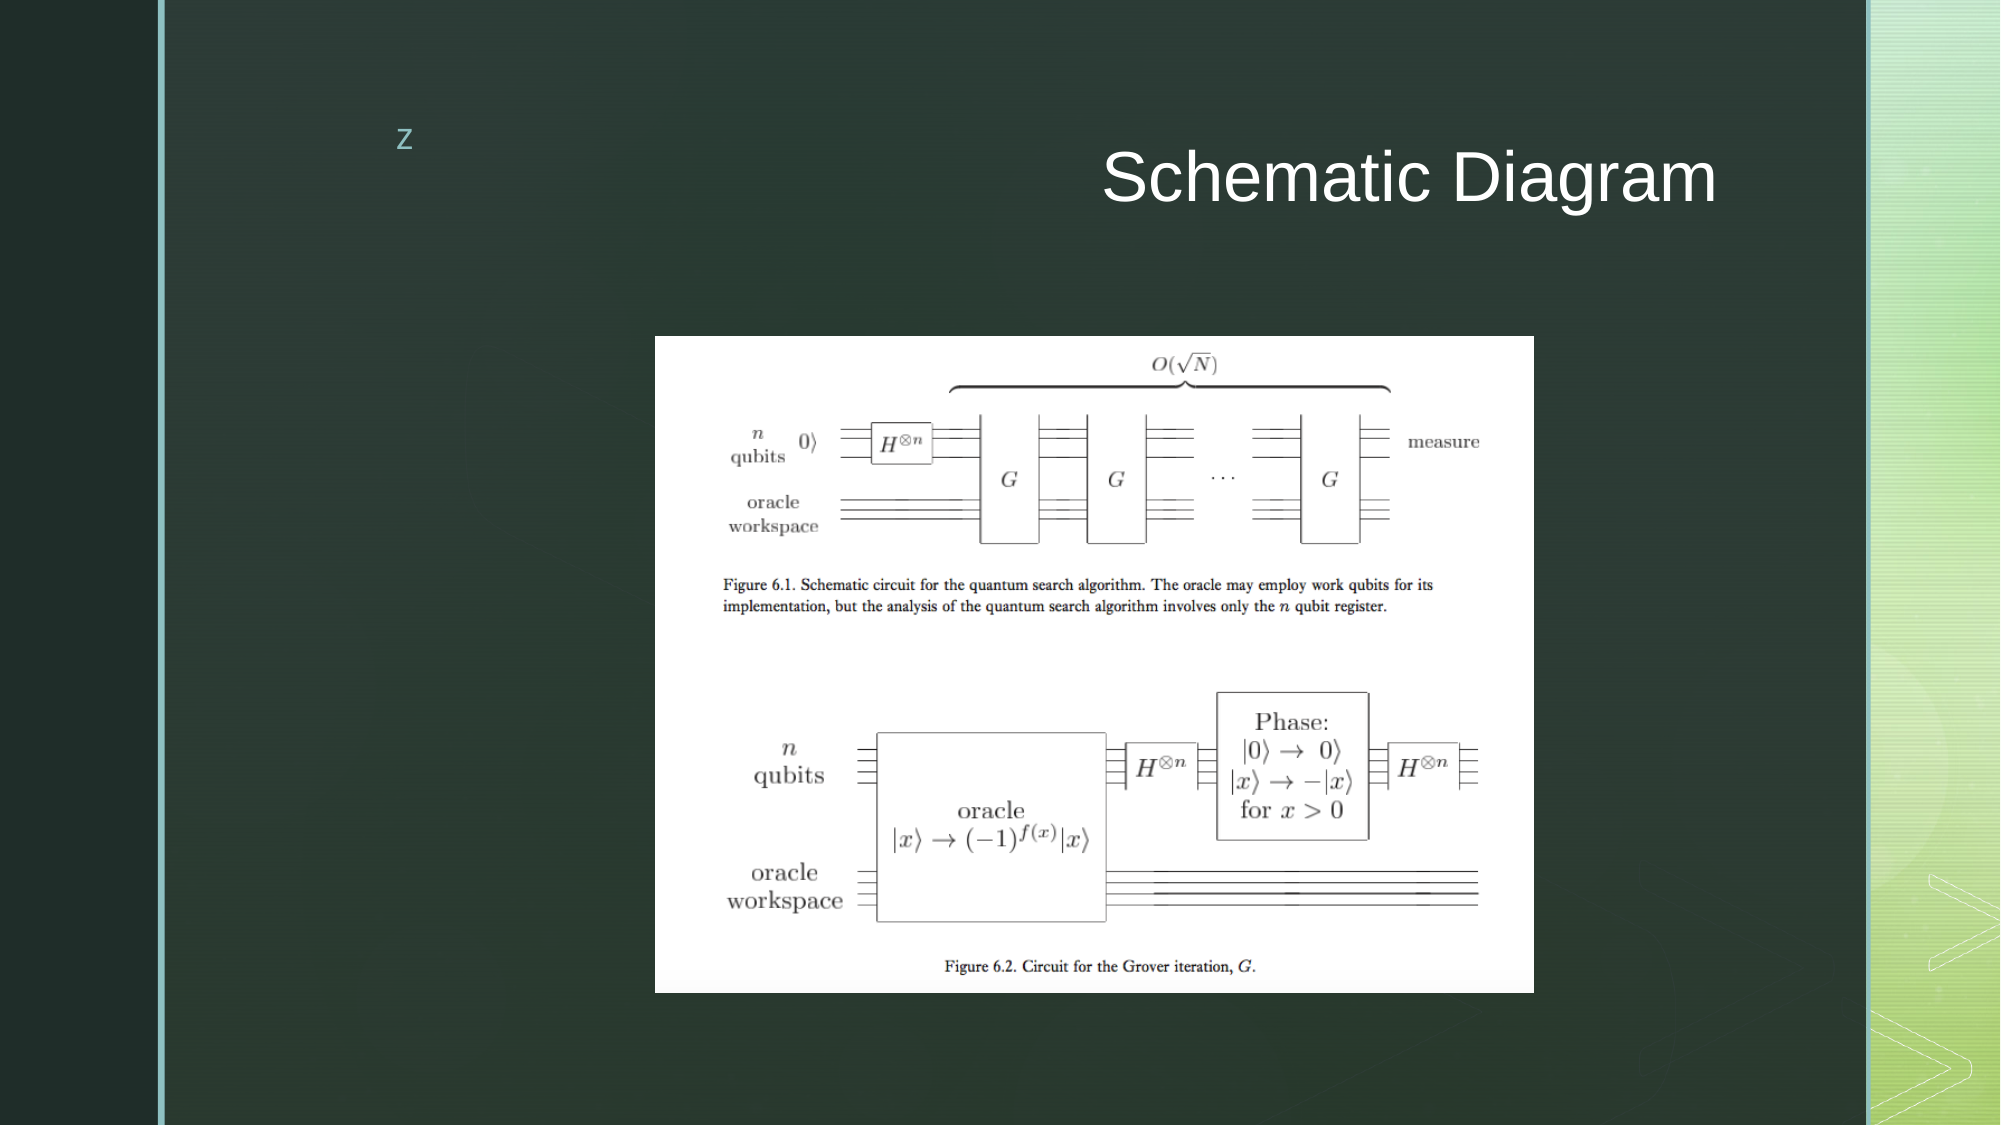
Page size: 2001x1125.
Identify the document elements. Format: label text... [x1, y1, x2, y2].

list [655, 336, 1534, 993]
title Schematic Diagram [428, 132, 1734, 310]
picture [1871, 0, 2001, 1125]
